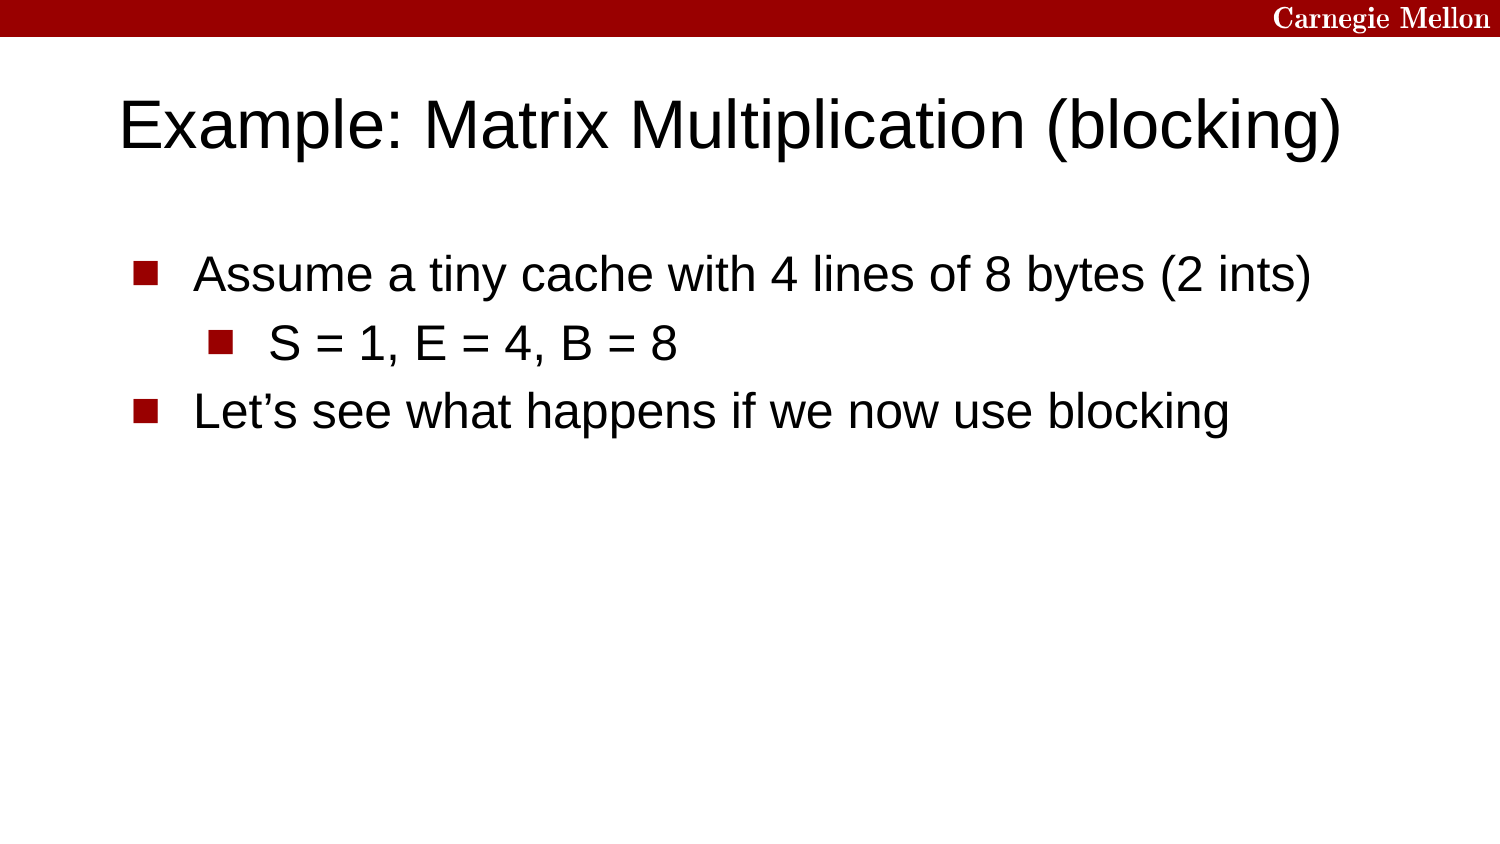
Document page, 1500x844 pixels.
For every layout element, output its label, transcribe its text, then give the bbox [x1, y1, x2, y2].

text_box Example: Matrix Multiplication (blocking) [103, 44, 1397, 208]
text_box Assume a tiny cache with 4 lines of 8 bytes (2 ints) S = 1, E = 4, B = 8 Let’s see what happens if we now use blocking [103, 224, 1434, 760]
picture [0, 0, 1500, 844]
